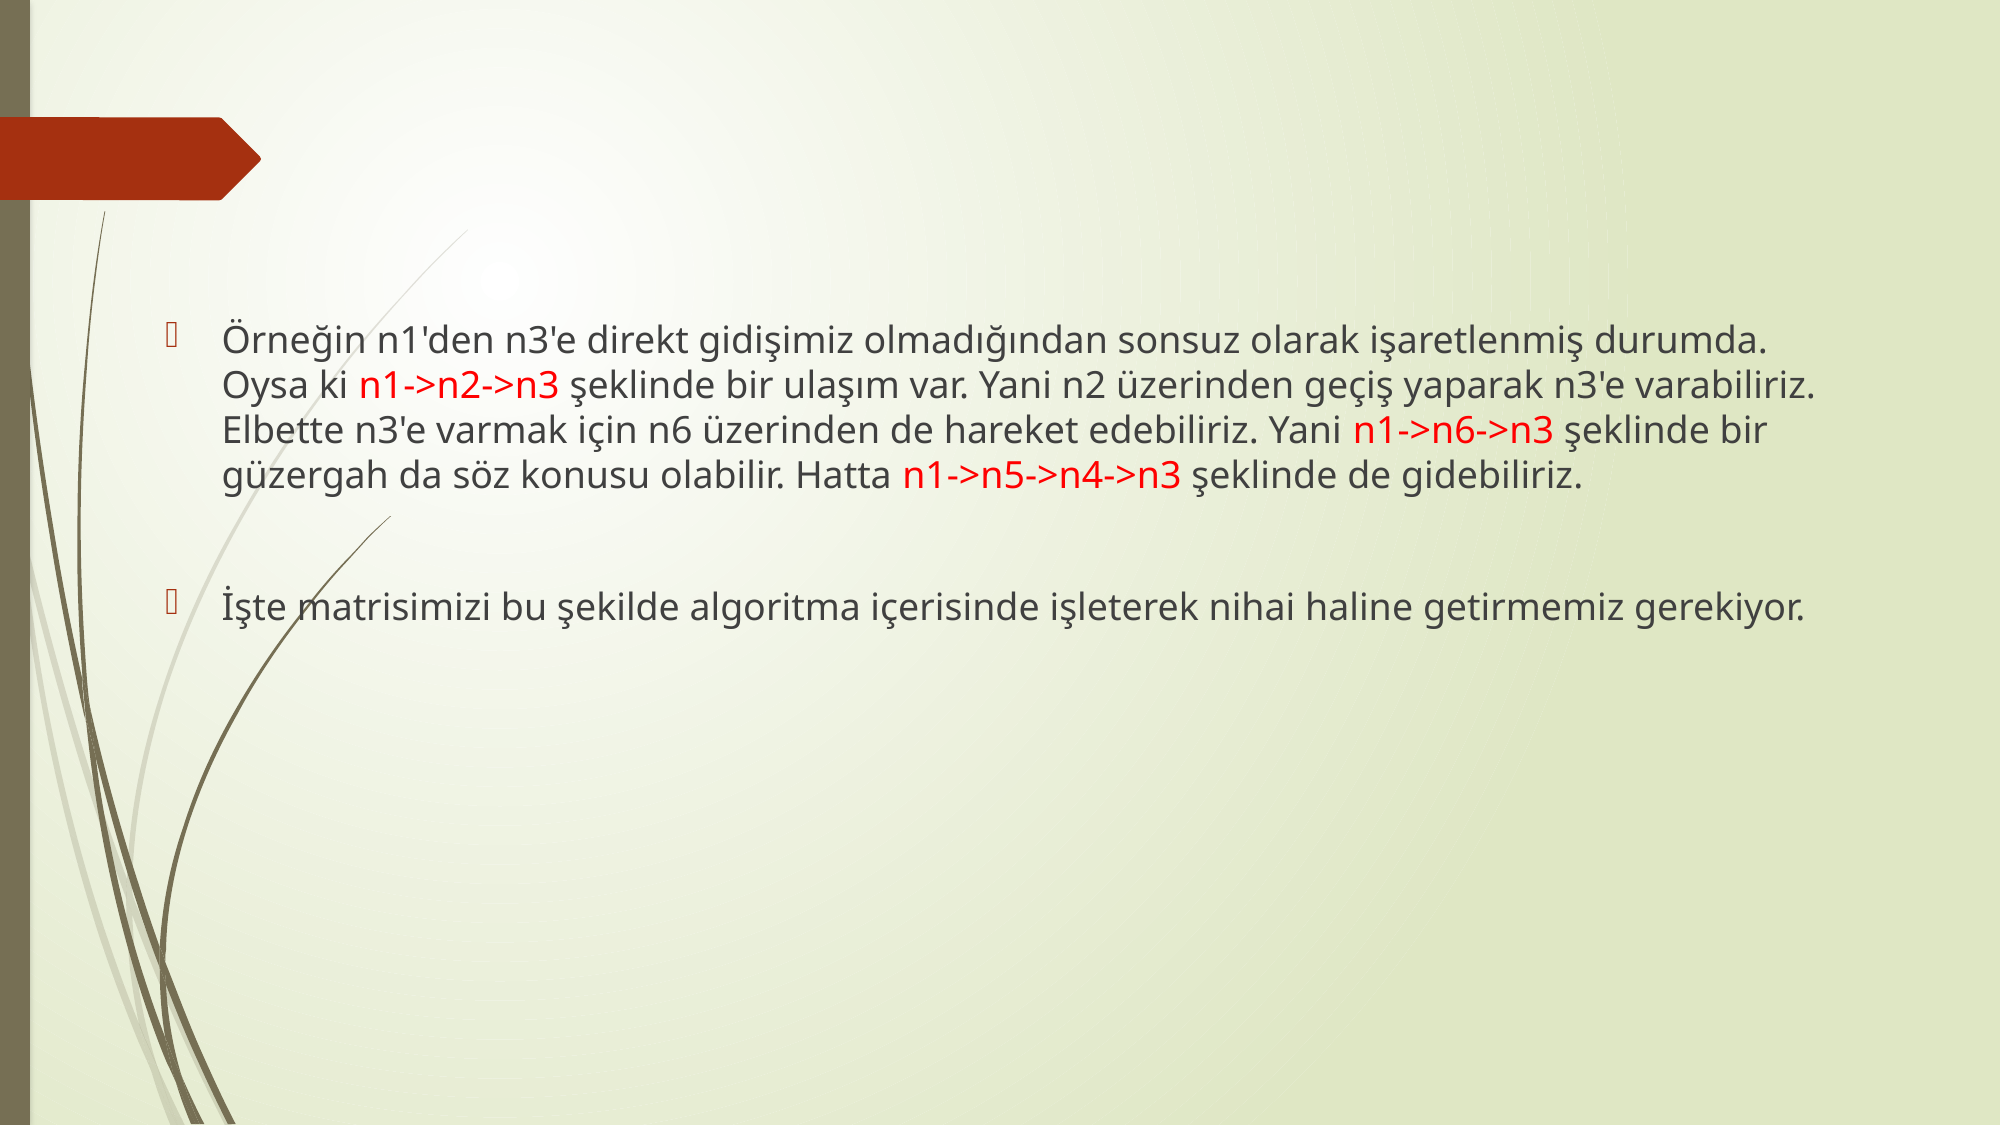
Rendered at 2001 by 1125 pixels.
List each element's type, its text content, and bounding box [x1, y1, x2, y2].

list Örneğin n1'den n3'e direkt gidişimiz olmadığından sonsuz olarak işaretlenmiş durumda. Oysa ki n1->n2->n3 şeklinde bir ulaşım var. Yani n2 üzerinden geçiş yaparak n3'e varabiliriz. Elbette n3'e varmak için n6 üzerinden de hareket edebiliriz. Yani n1->n6->n3 şeklinde bir güzergah da söz konusu olabilir. Hatta n1->n5->n4->n3 şeklinde de gidebiliriz. İşte matrisimizi bu şekilde algoritma içerisinde işleterek nihai haline getirmemiz gerekiyor. [150, 308, 1876, 840]
